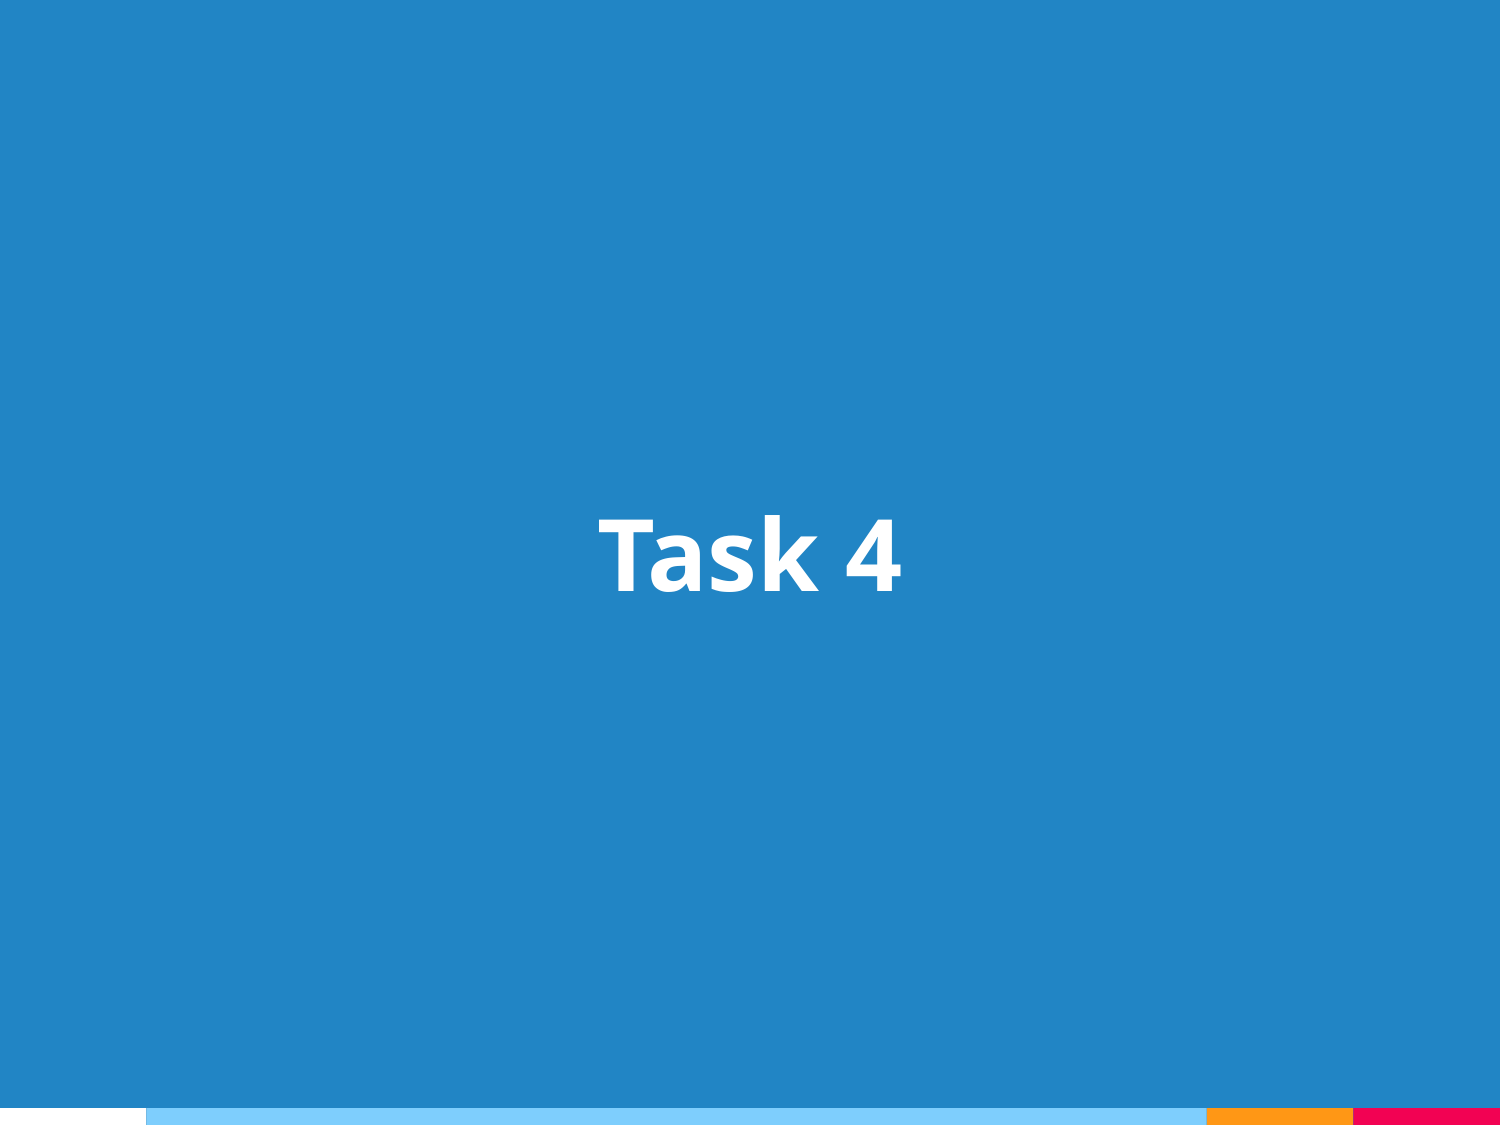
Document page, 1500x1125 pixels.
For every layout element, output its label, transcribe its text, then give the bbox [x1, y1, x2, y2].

subtitle Task 4 [293, 476, 1207, 649]
